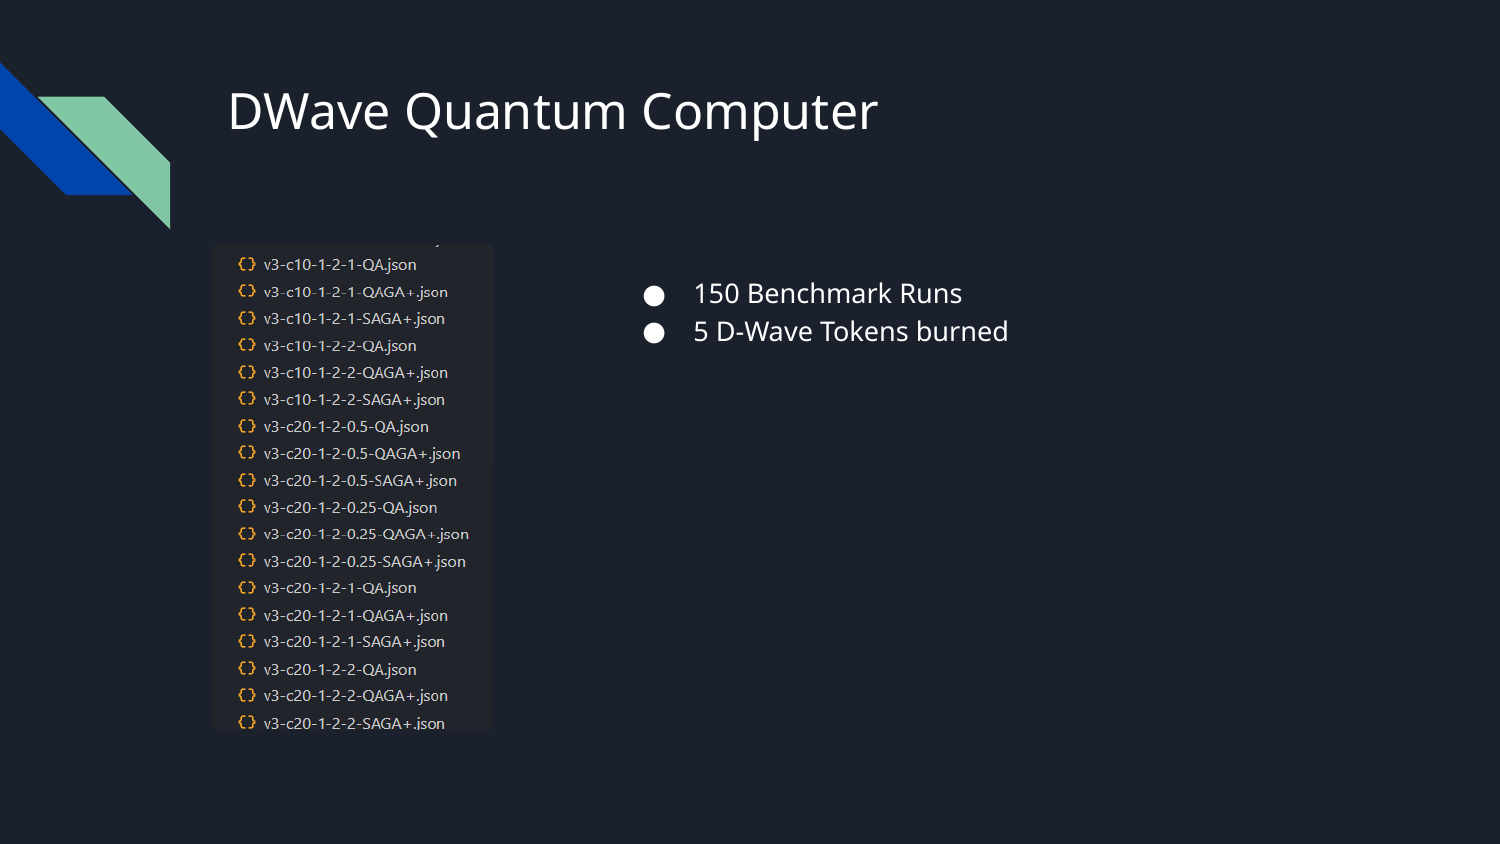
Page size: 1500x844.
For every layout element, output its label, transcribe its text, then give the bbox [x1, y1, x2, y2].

list 150 Benchmark Runs 5 D-Wave Tokens burned [603, 257, 1368, 735]
picture [212, 245, 493, 730]
title DWave Quantum Computer [212, 64, 1368, 215]
